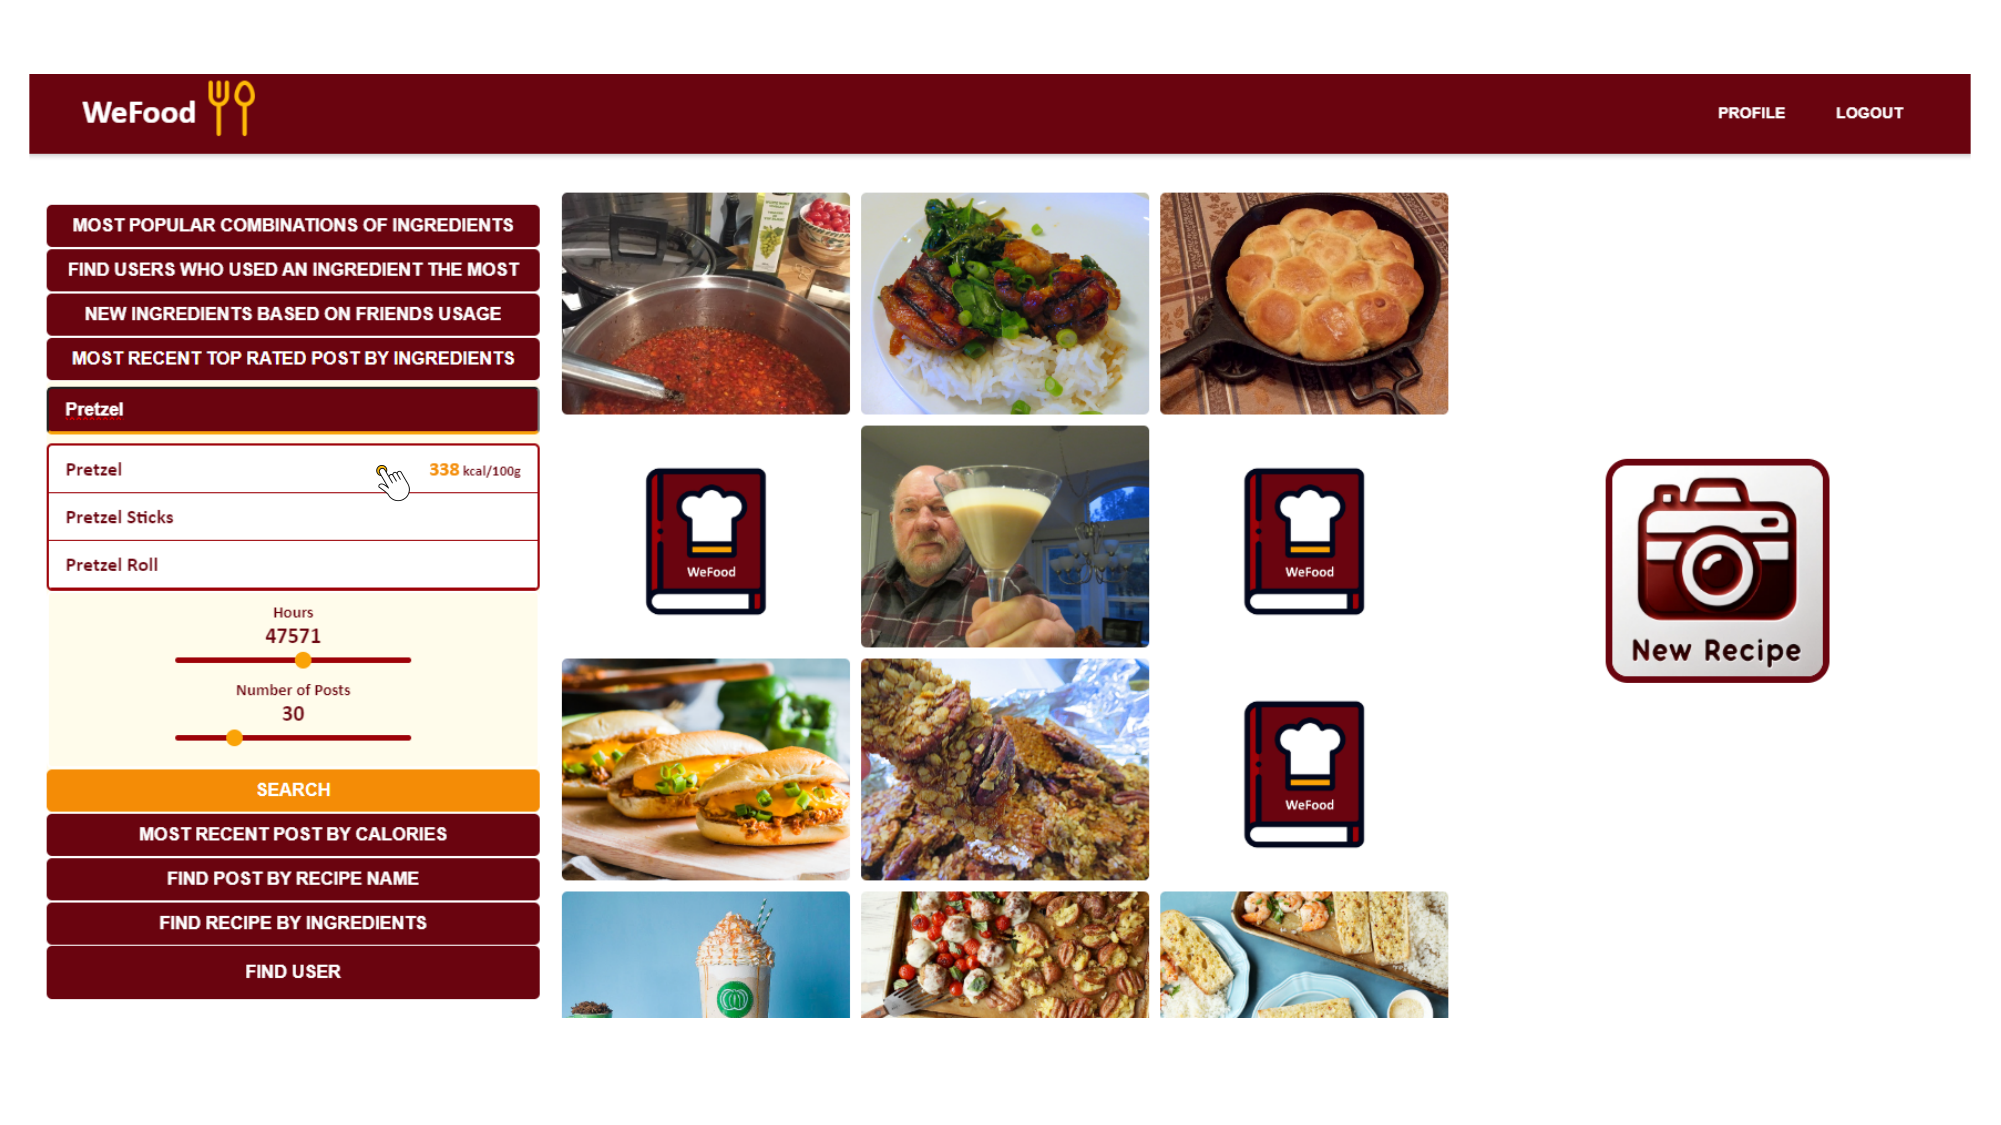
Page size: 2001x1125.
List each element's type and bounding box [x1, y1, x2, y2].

text_box [28, 74, 1972, 1018]
